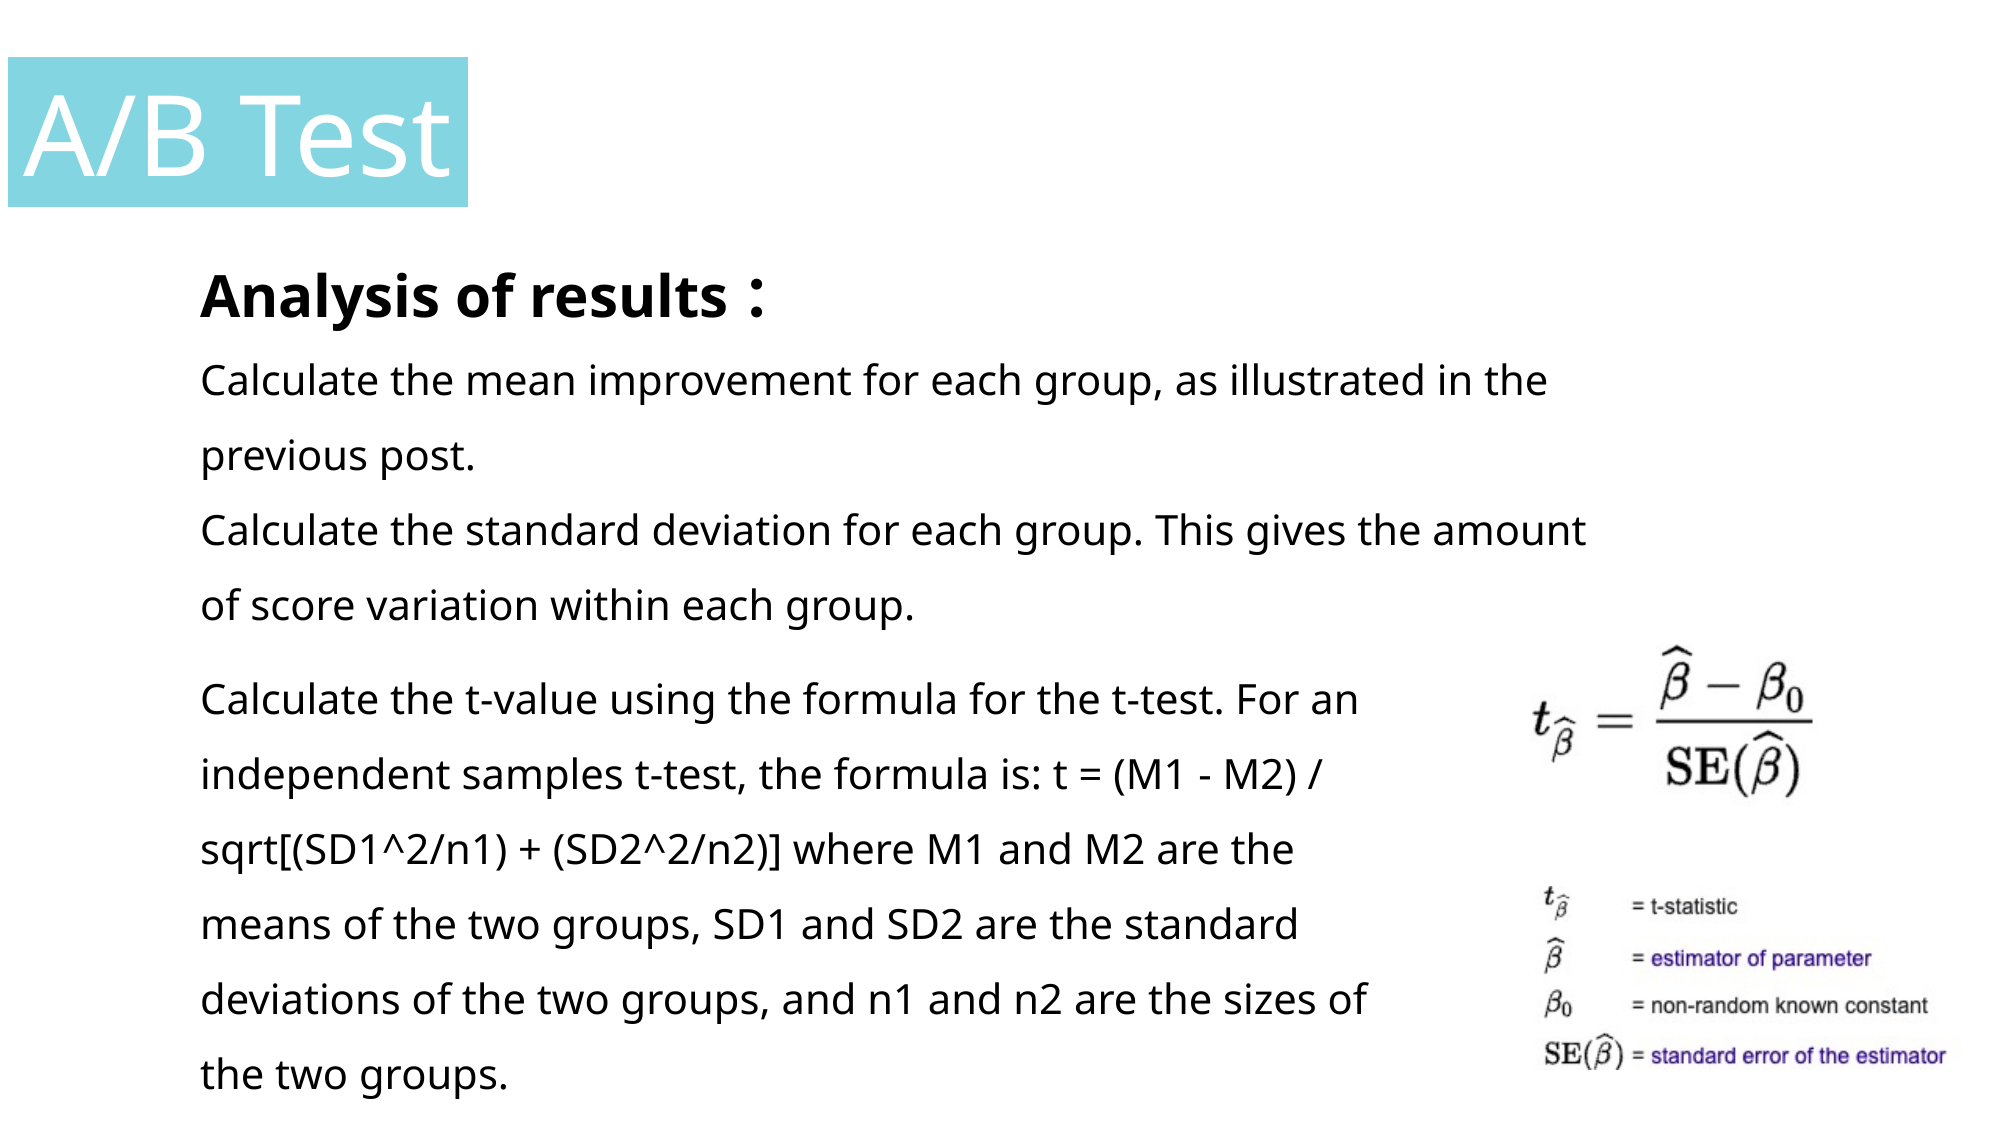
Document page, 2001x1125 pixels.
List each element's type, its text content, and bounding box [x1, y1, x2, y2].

picture [1481, 606, 1877, 835]
text_box A/B Test [8, 57, 468, 207]
text_box Calculate the t-value using the formula for the t-test. For an independent samples t-test, the formula is: t = (M1 - M2) / sqrt[(SD1^2/n1) + (SD2^2/n2)] where M1 and M2 are the means of the two groups, SD1 and SD2 are the standard deviations of the two groups, and n1 and n2 are the sizes of the two groups. [185, 640, 1440, 1106]
picture [1535, 886, 1969, 1070]
text_box Analysis of results： Calculate the mean improvement for each group, as illustrated in the previous post. Calculate the standard deviation for each group. This gives the amount of score variation within each group. [185, 216, 1638, 637]
